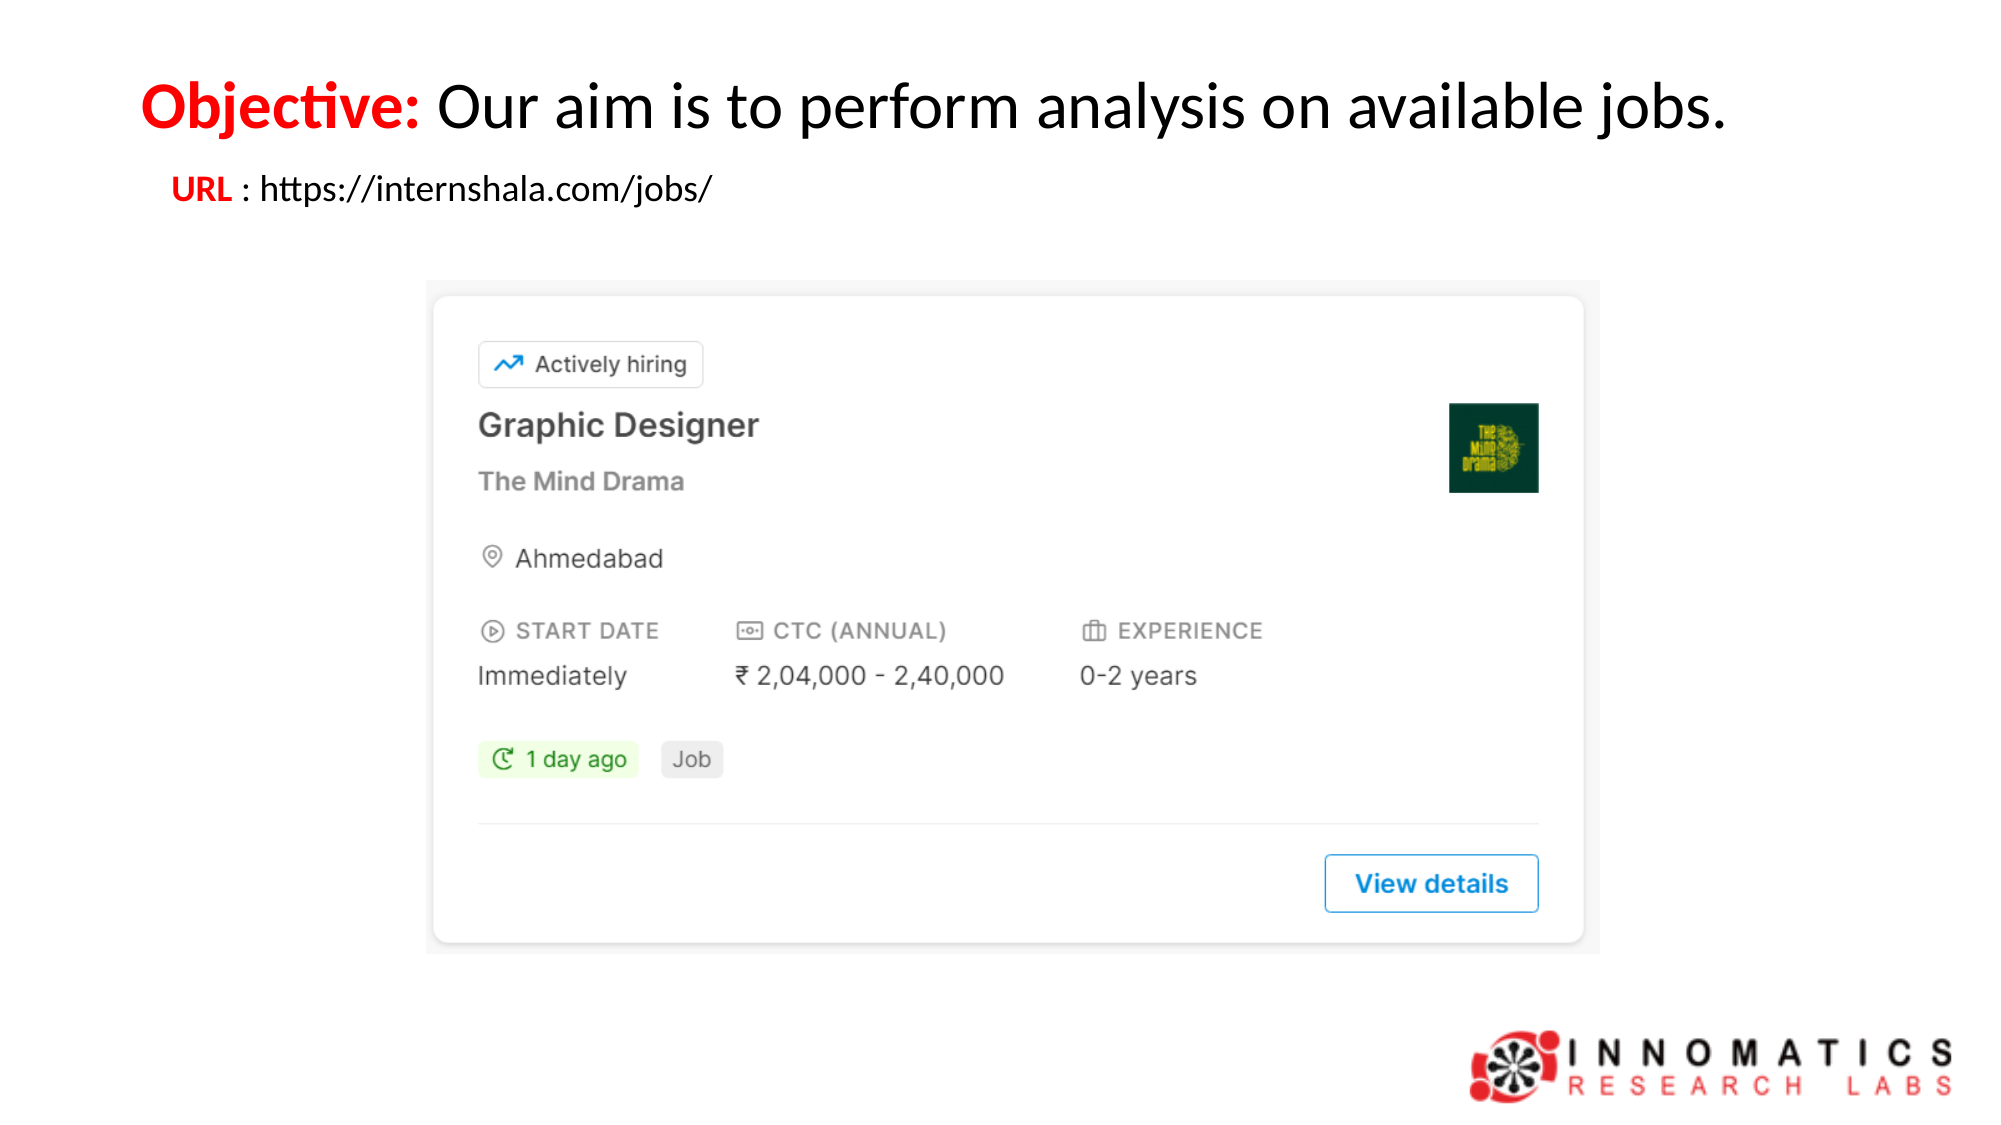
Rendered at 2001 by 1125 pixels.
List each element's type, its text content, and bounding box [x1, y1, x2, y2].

list URL : https://internshala.com/jobs/ [137, 161, 1863, 261]
picture [1445, 1014, 1975, 1125]
picture [426, 280, 1600, 954]
title Objective: Our aim is to perform analysis on available jobs. [125, 47, 1851, 167]
